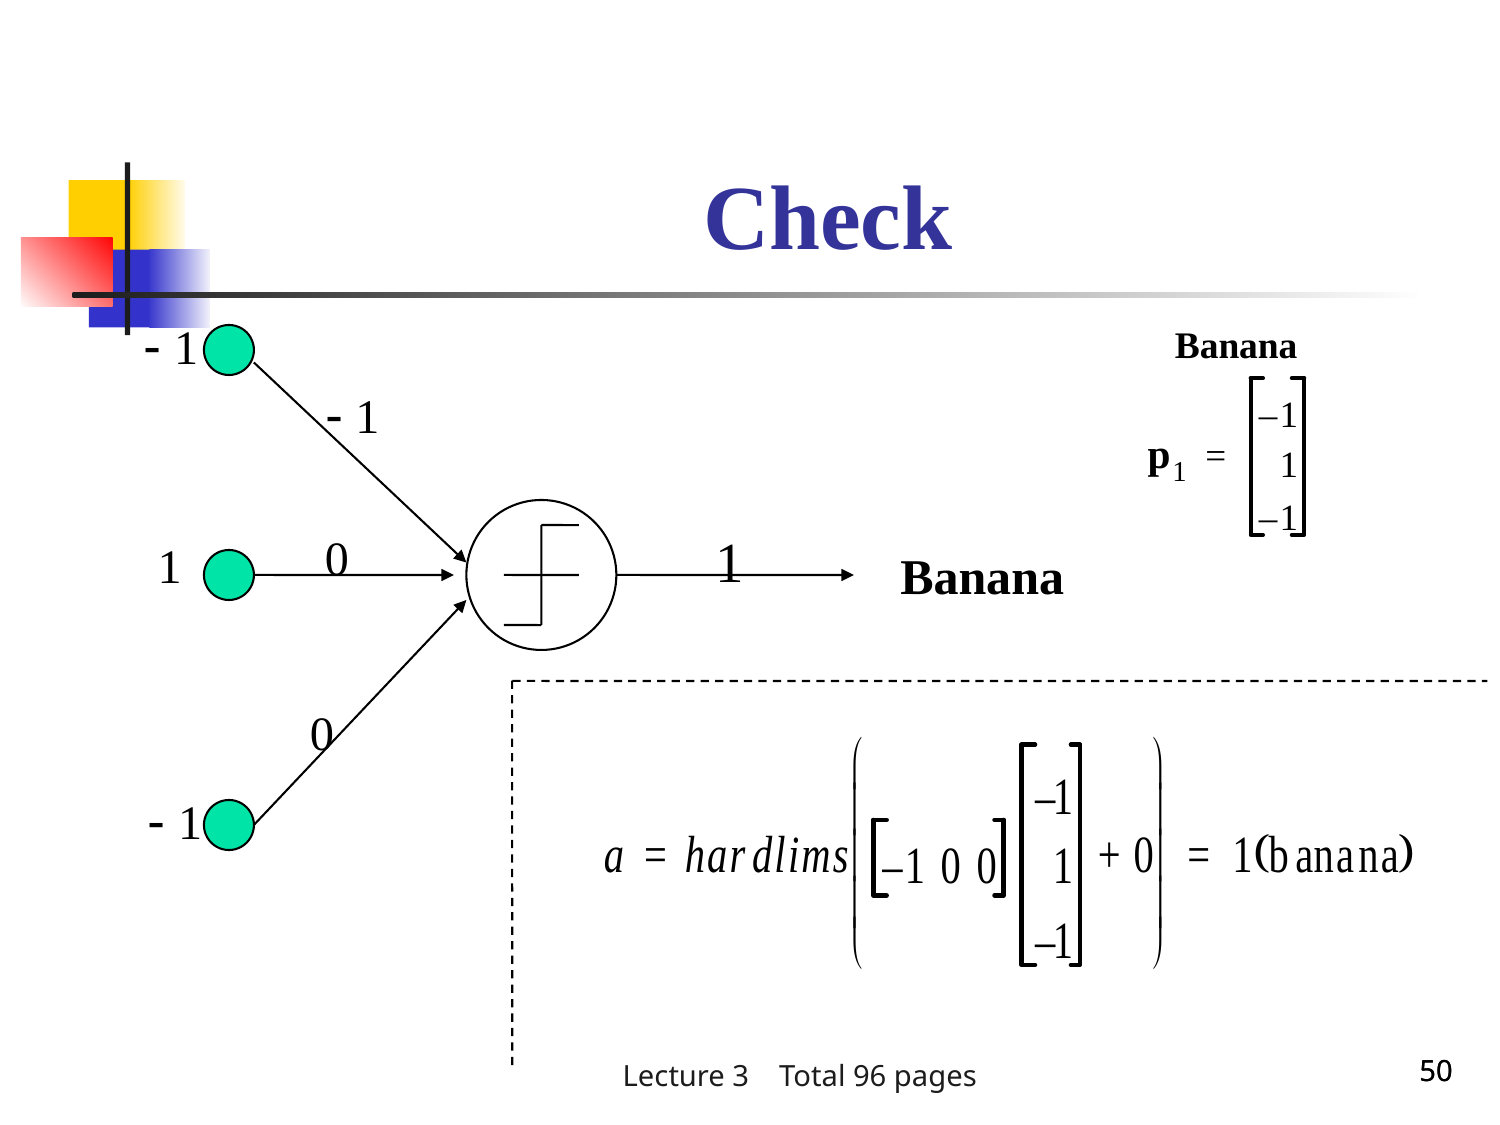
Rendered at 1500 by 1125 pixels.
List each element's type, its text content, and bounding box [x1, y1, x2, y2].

text_box Banana [1159, 314, 1313, 360]
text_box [137, 320, 1080, 851]
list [549, 703, 1476, 1017]
picture [1139, 361, 1330, 560]
text_box 50 [1155, 1024, 1468, 1100]
footer Lecture 3 Total 96 pages [562, 1025, 1038, 1100]
title Check [188, 35, 1468, 275]
